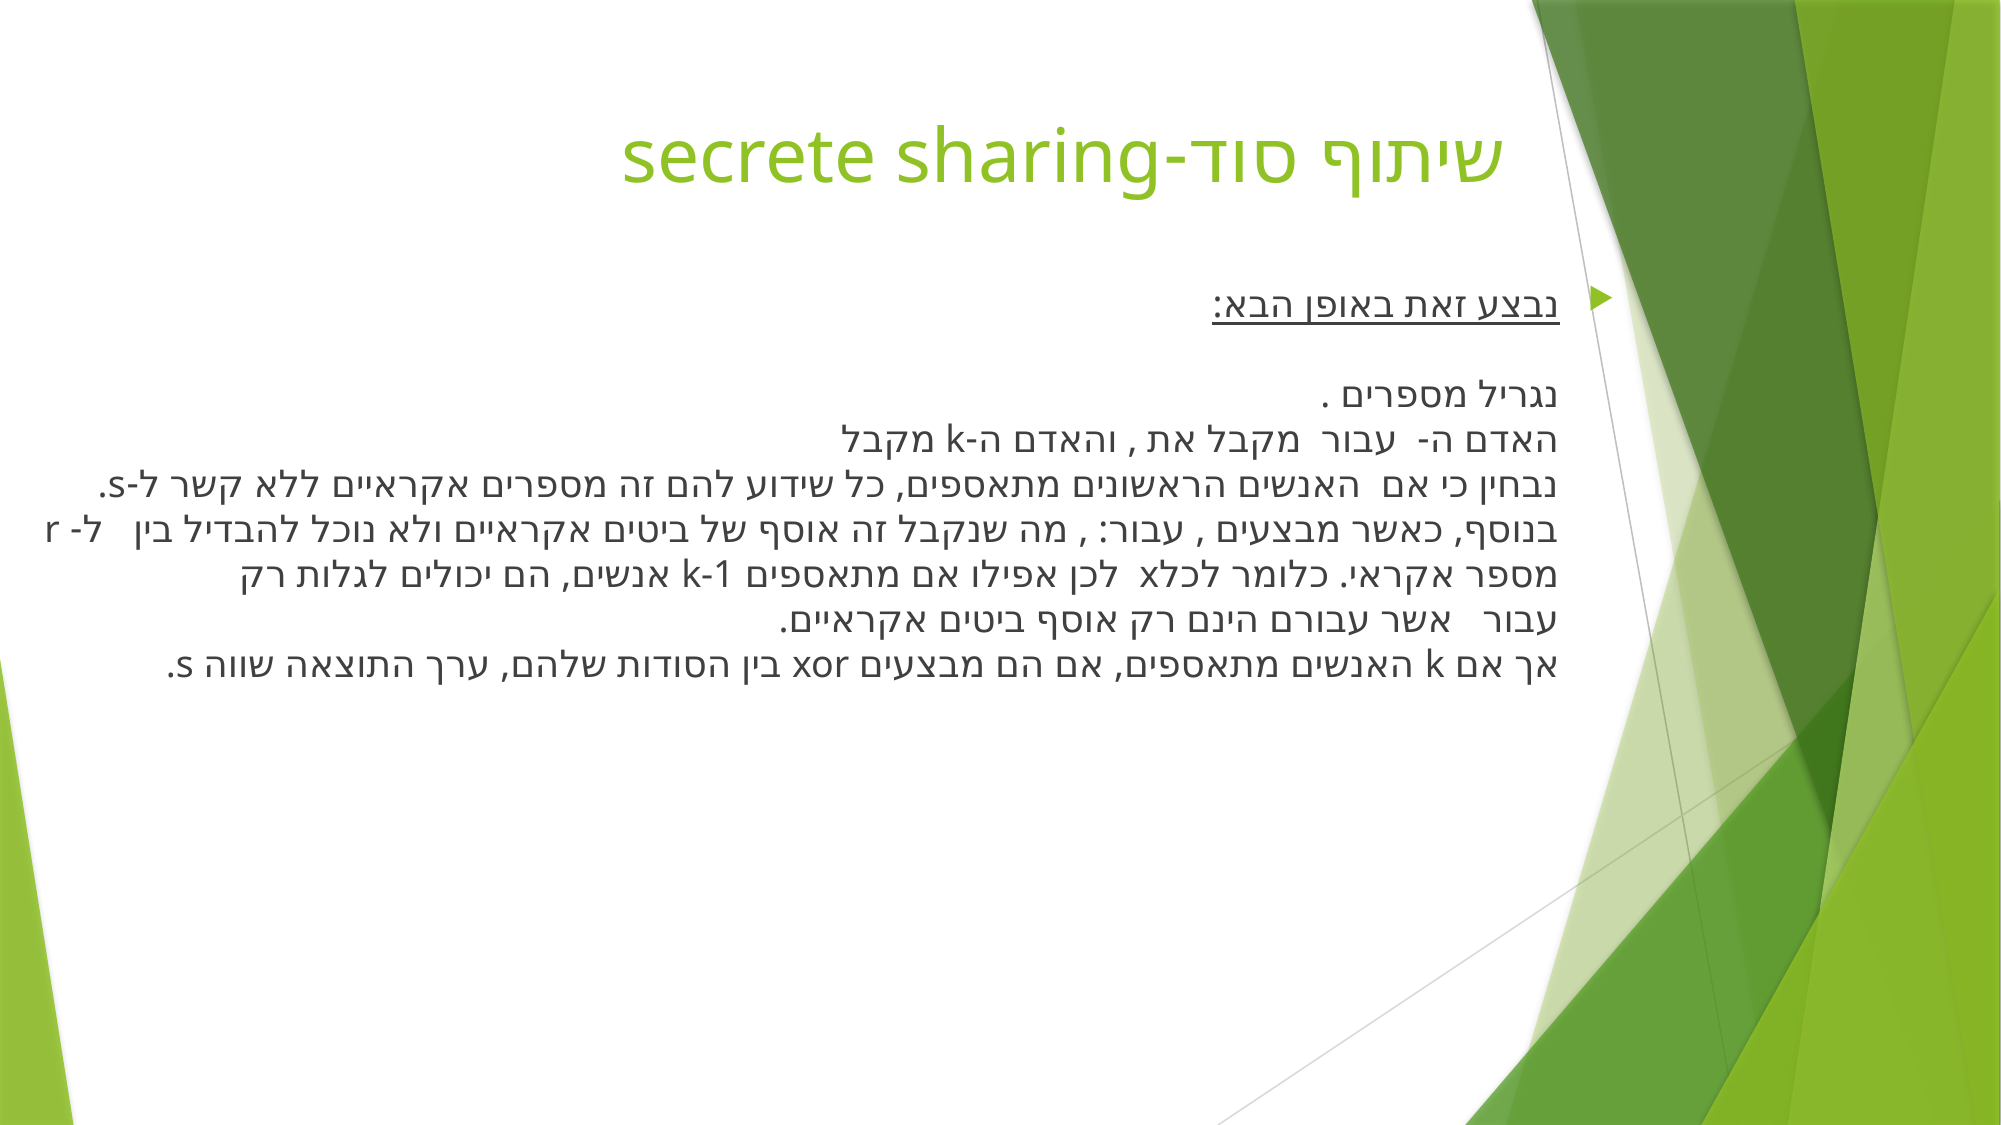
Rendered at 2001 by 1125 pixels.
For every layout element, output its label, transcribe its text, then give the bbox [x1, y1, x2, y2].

title שיתוף סוד-secrete sharing [111, 99, 1522, 317]
